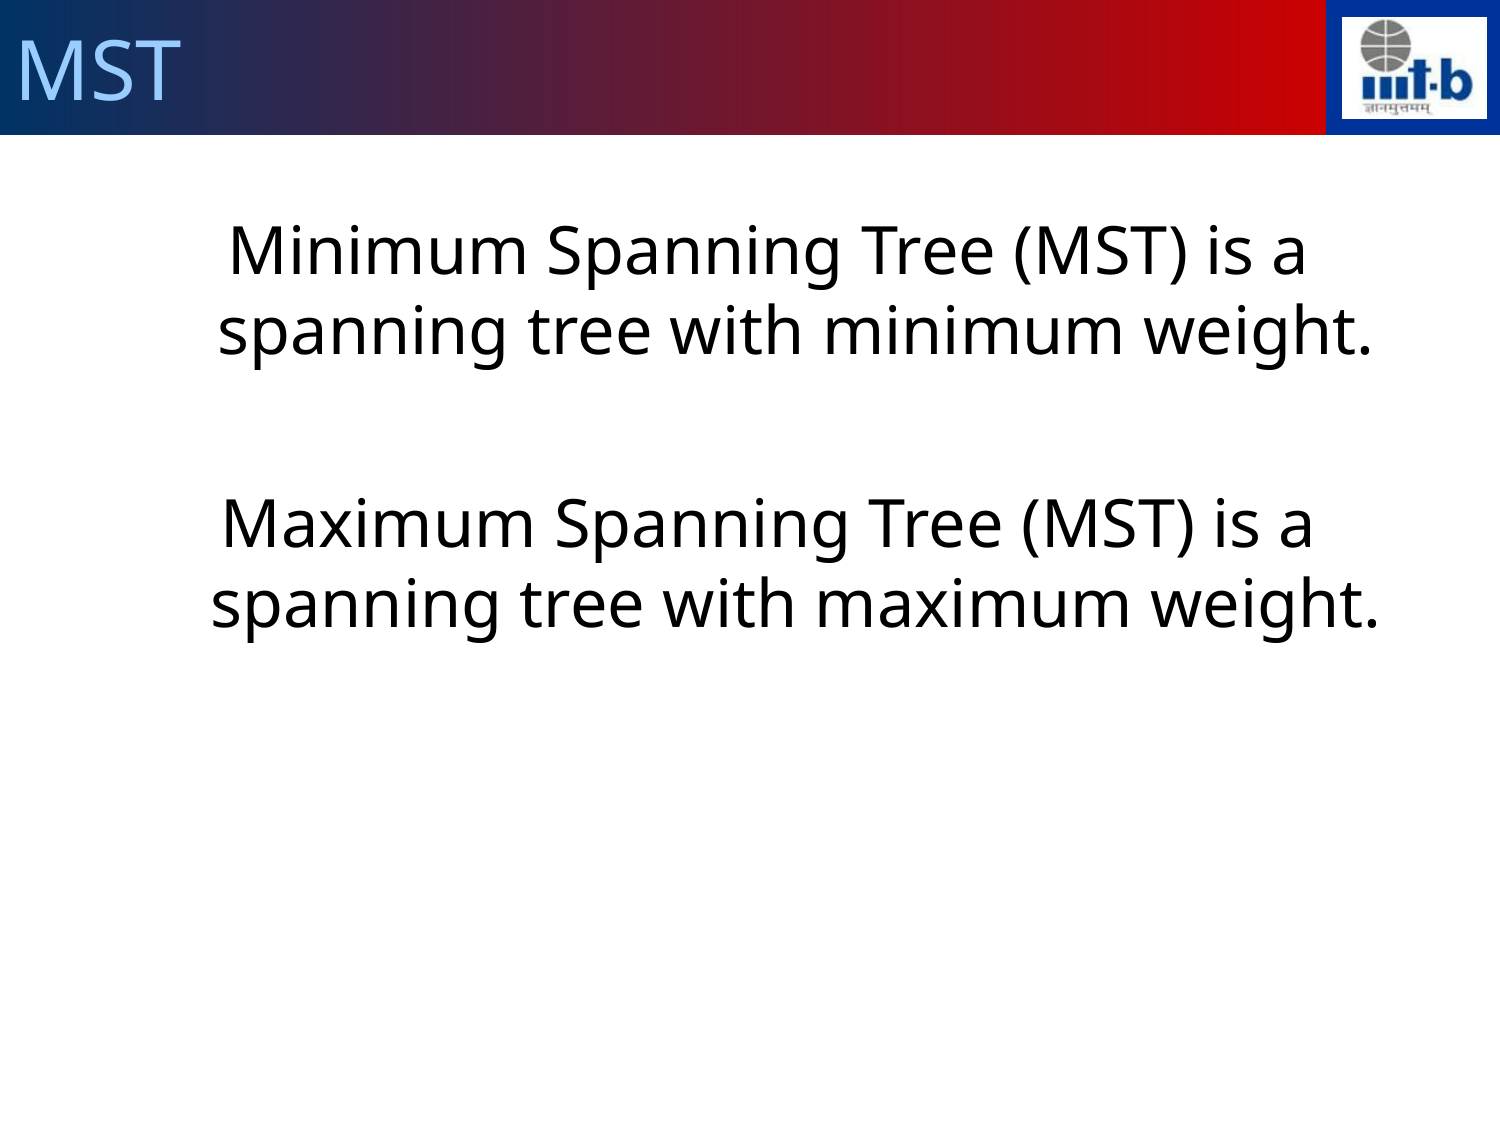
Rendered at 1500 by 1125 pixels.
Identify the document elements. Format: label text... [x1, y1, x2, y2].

title MST [0, 0, 1326, 136]
list Minimum Spanning Tree (MST) is a spanning tree with minimum weight. Maximum Spanning Tree (MST) is a spanning tree with maximum weight. [74, 199, 1463, 1006]
picture [1342, 17, 1487, 119]
